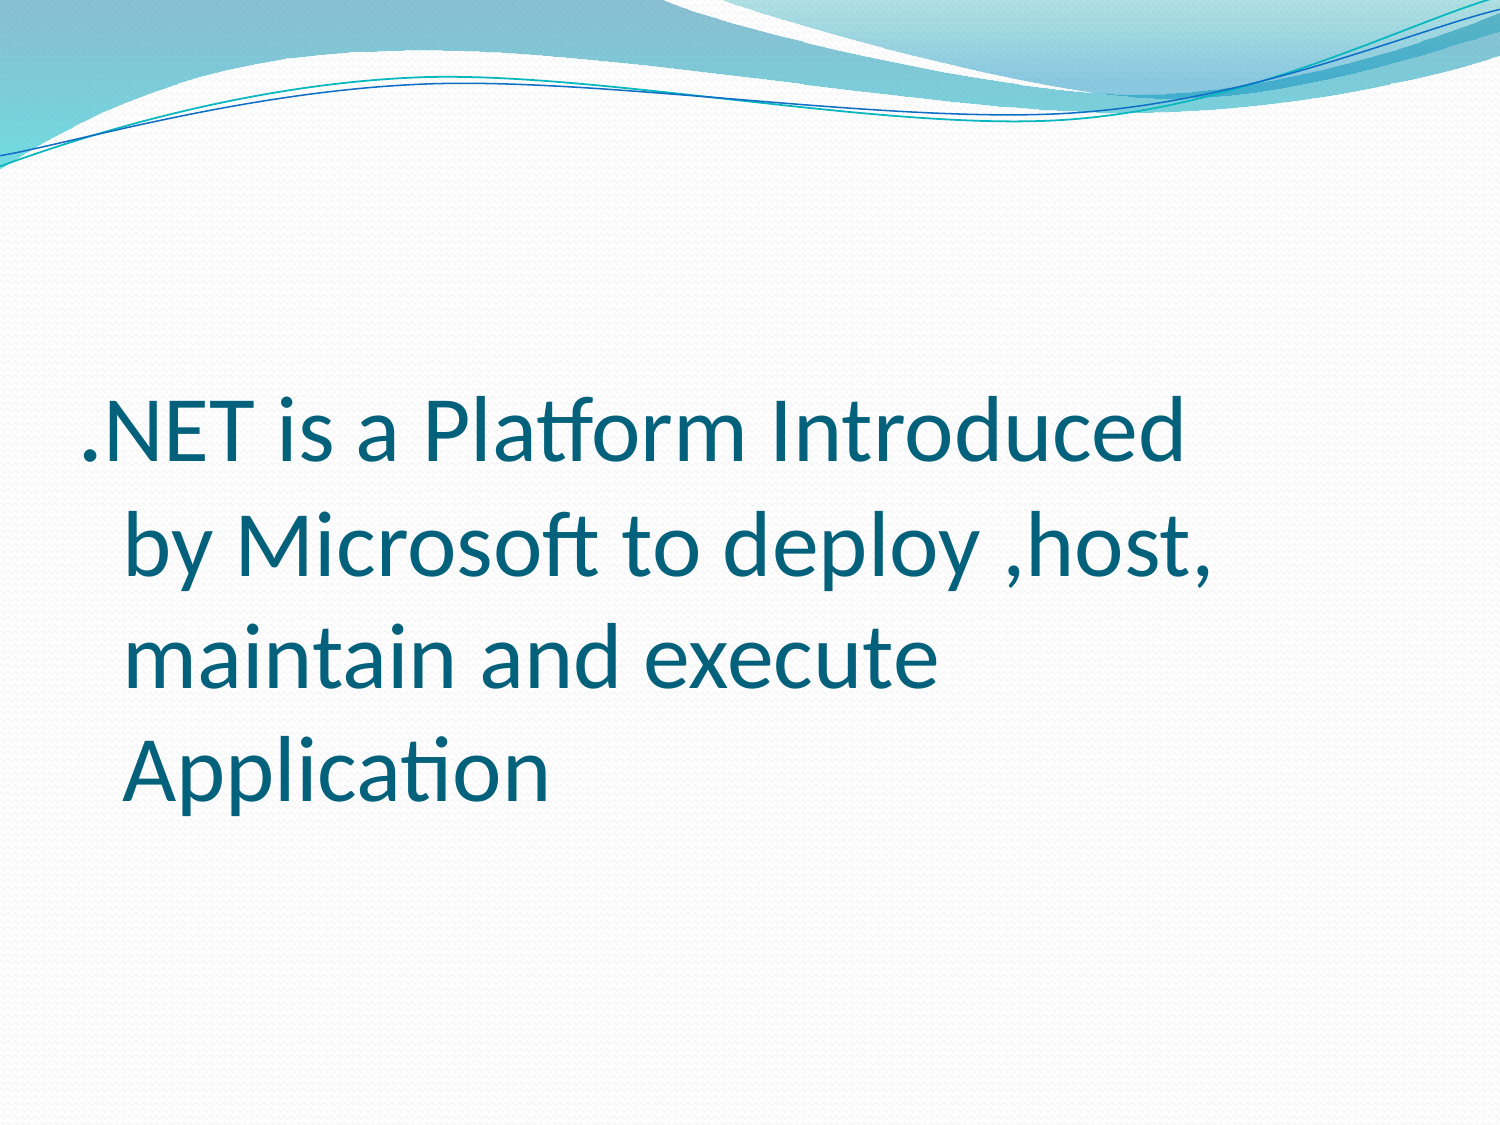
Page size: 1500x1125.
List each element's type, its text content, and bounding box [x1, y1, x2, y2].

list .NET is a Platform Introduced by Microsoft to deploy ,host, maintain and execute Application [62, 350, 1263, 933]
